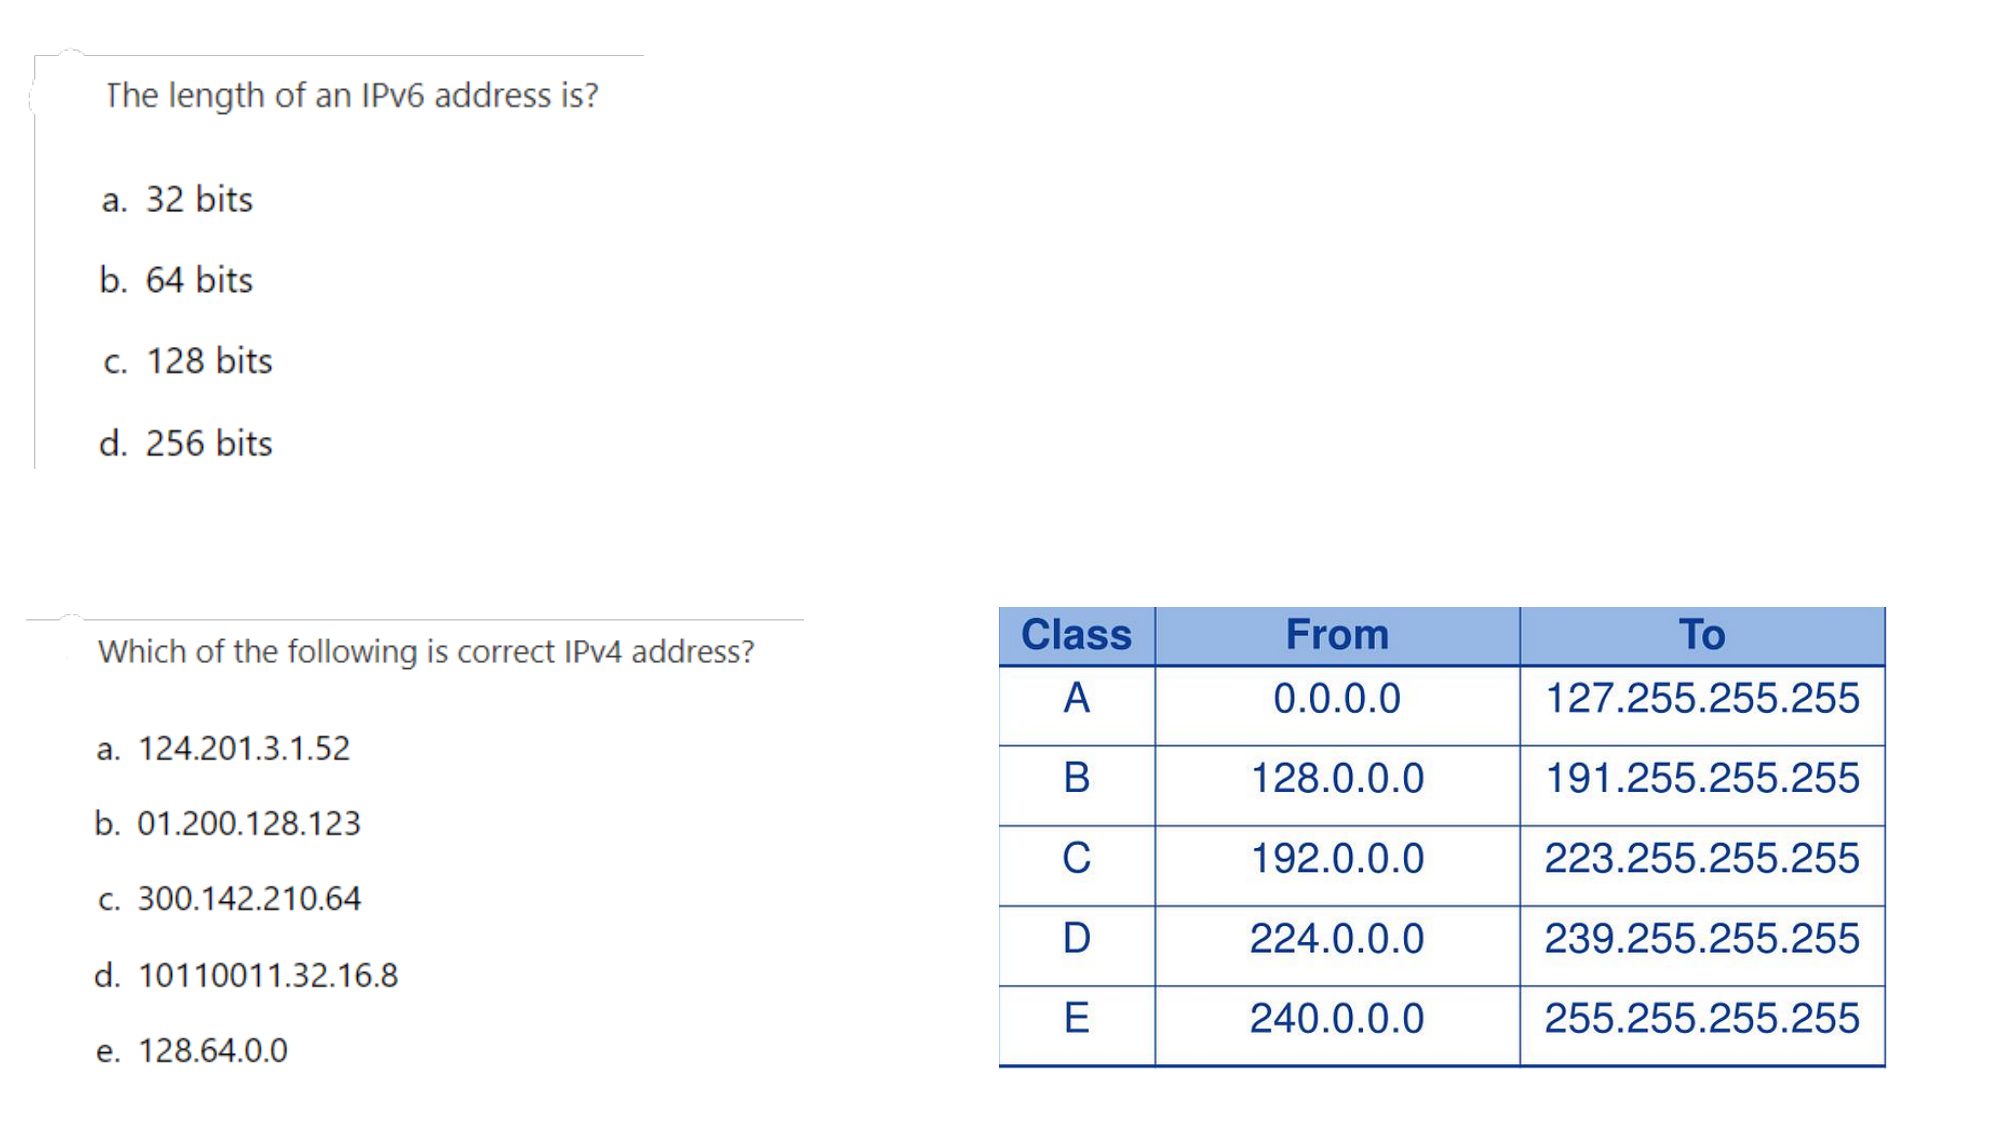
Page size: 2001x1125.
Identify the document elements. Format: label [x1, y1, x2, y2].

picture [999, 607, 1888, 1073]
picture [26, 45, 644, 469]
picture [26, 610, 804, 1076]
